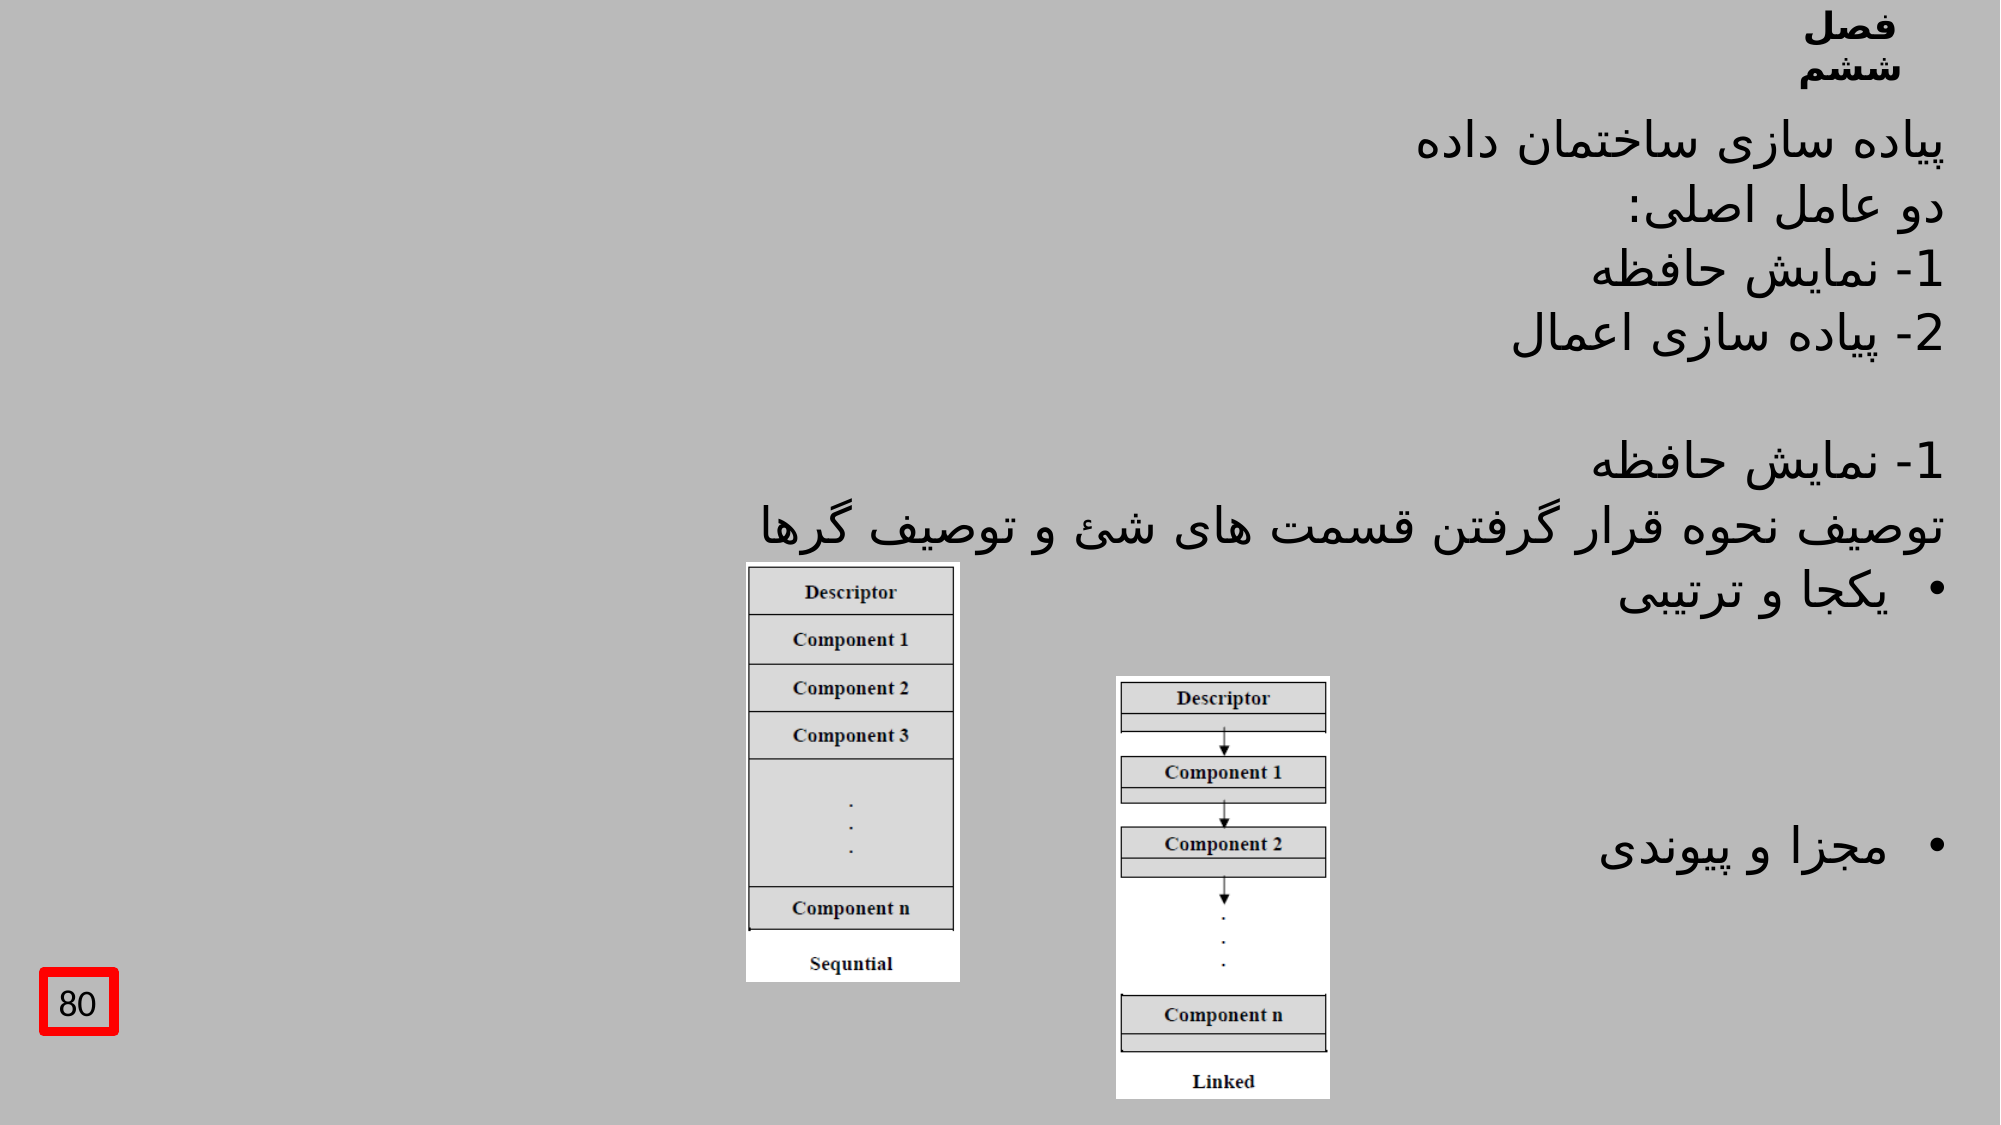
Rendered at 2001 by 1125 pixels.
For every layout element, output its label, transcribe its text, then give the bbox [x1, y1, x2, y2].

title فصل ششم [1740, 35, 1961, 96]
text_box 80 [43, 971, 115, 1032]
subtitle پیاده سازی ساختمان داده دو عامل اصلی: 1- نمایش حافظه 2- پیاده سازی اعمال 1- نمایش حافظه توصیف نحوه قرار گرفتن قسمت های شئ و توصیف گرها یکجا و ترتیبی مجزا و پیوندی [43, 96, 1961, 1125]
picture [1116, 676, 1330, 1099]
picture [746, 562, 960, 982]
